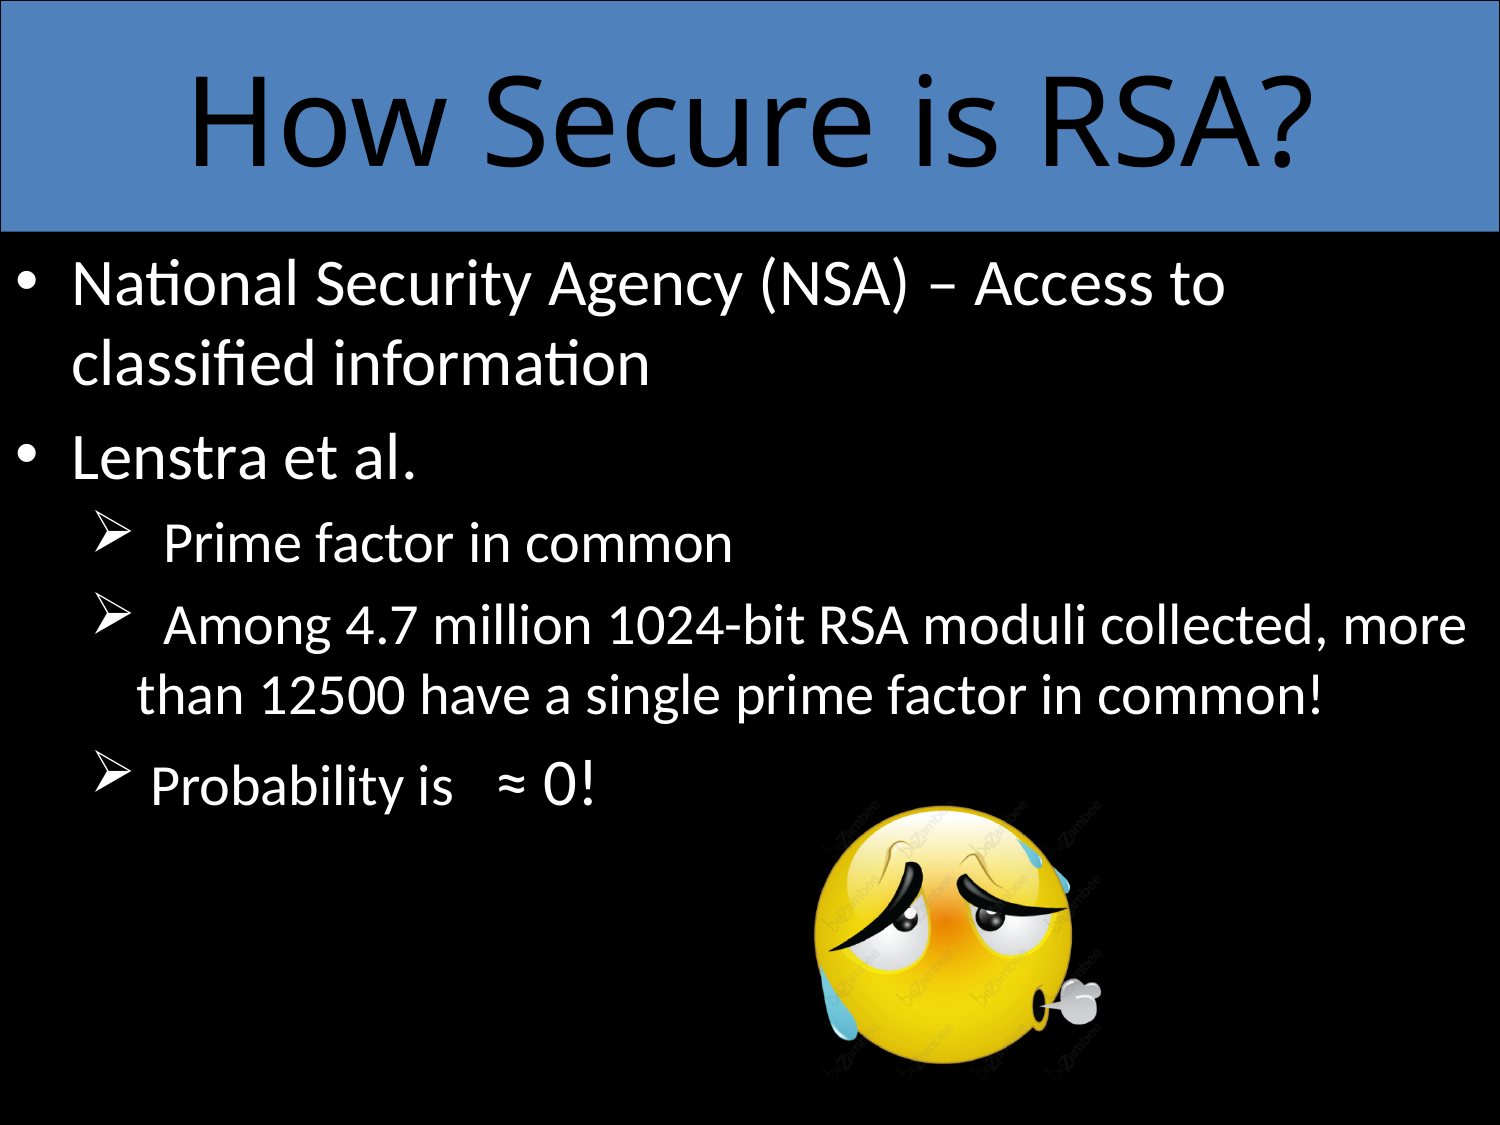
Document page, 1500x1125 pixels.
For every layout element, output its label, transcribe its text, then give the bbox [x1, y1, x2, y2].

title How Secure is RSA? [0, 0, 1500, 231]
picture [808, 786, 1105, 1083]
